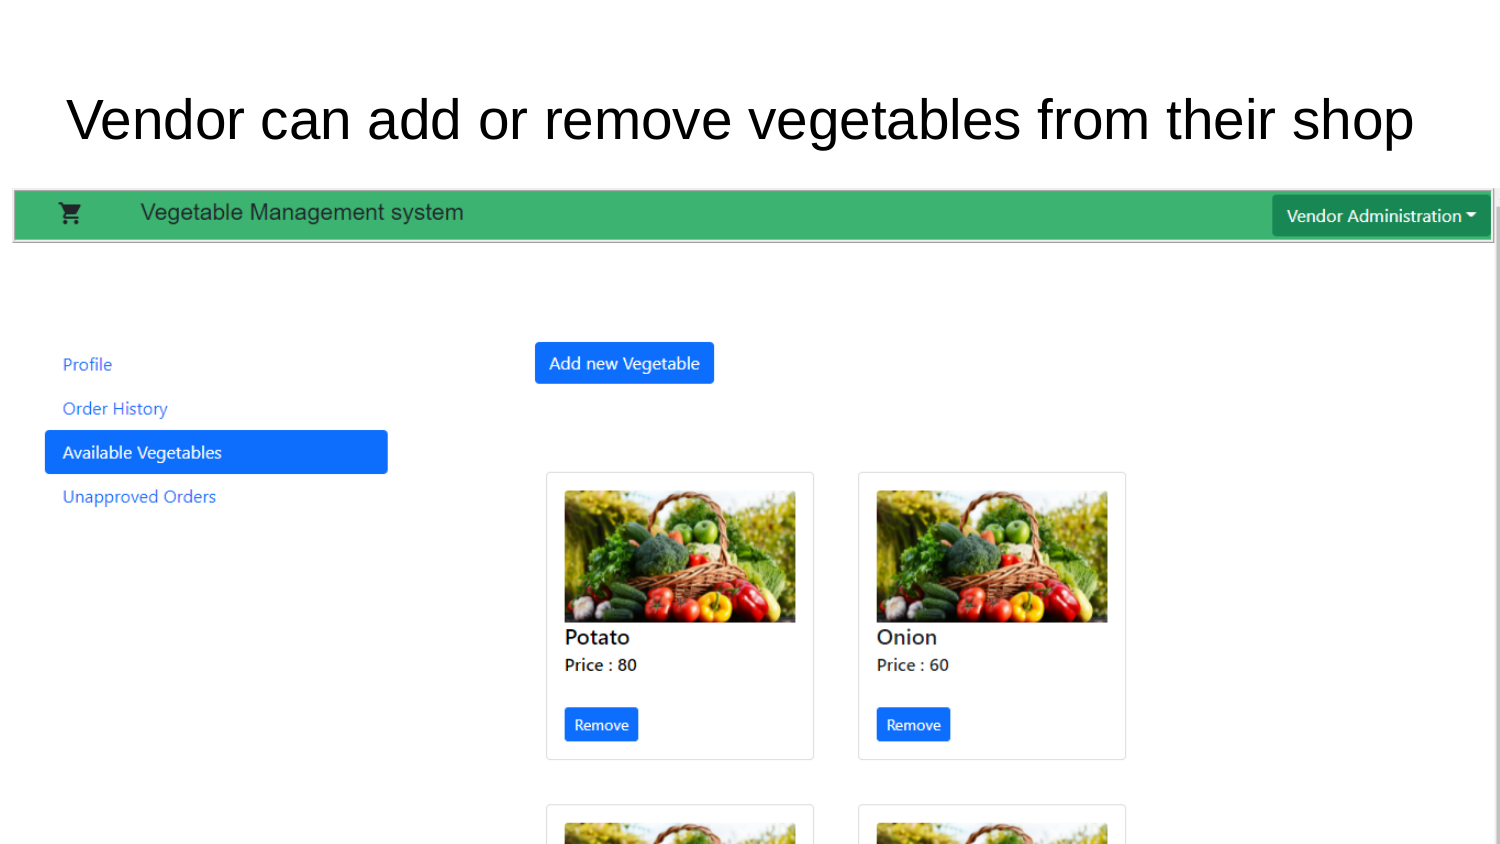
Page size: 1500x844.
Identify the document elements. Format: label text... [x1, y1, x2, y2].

title Vendor can add or remove vegetables from their shop [51, 72, 1449, 167]
picture [11, 188, 1500, 844]
